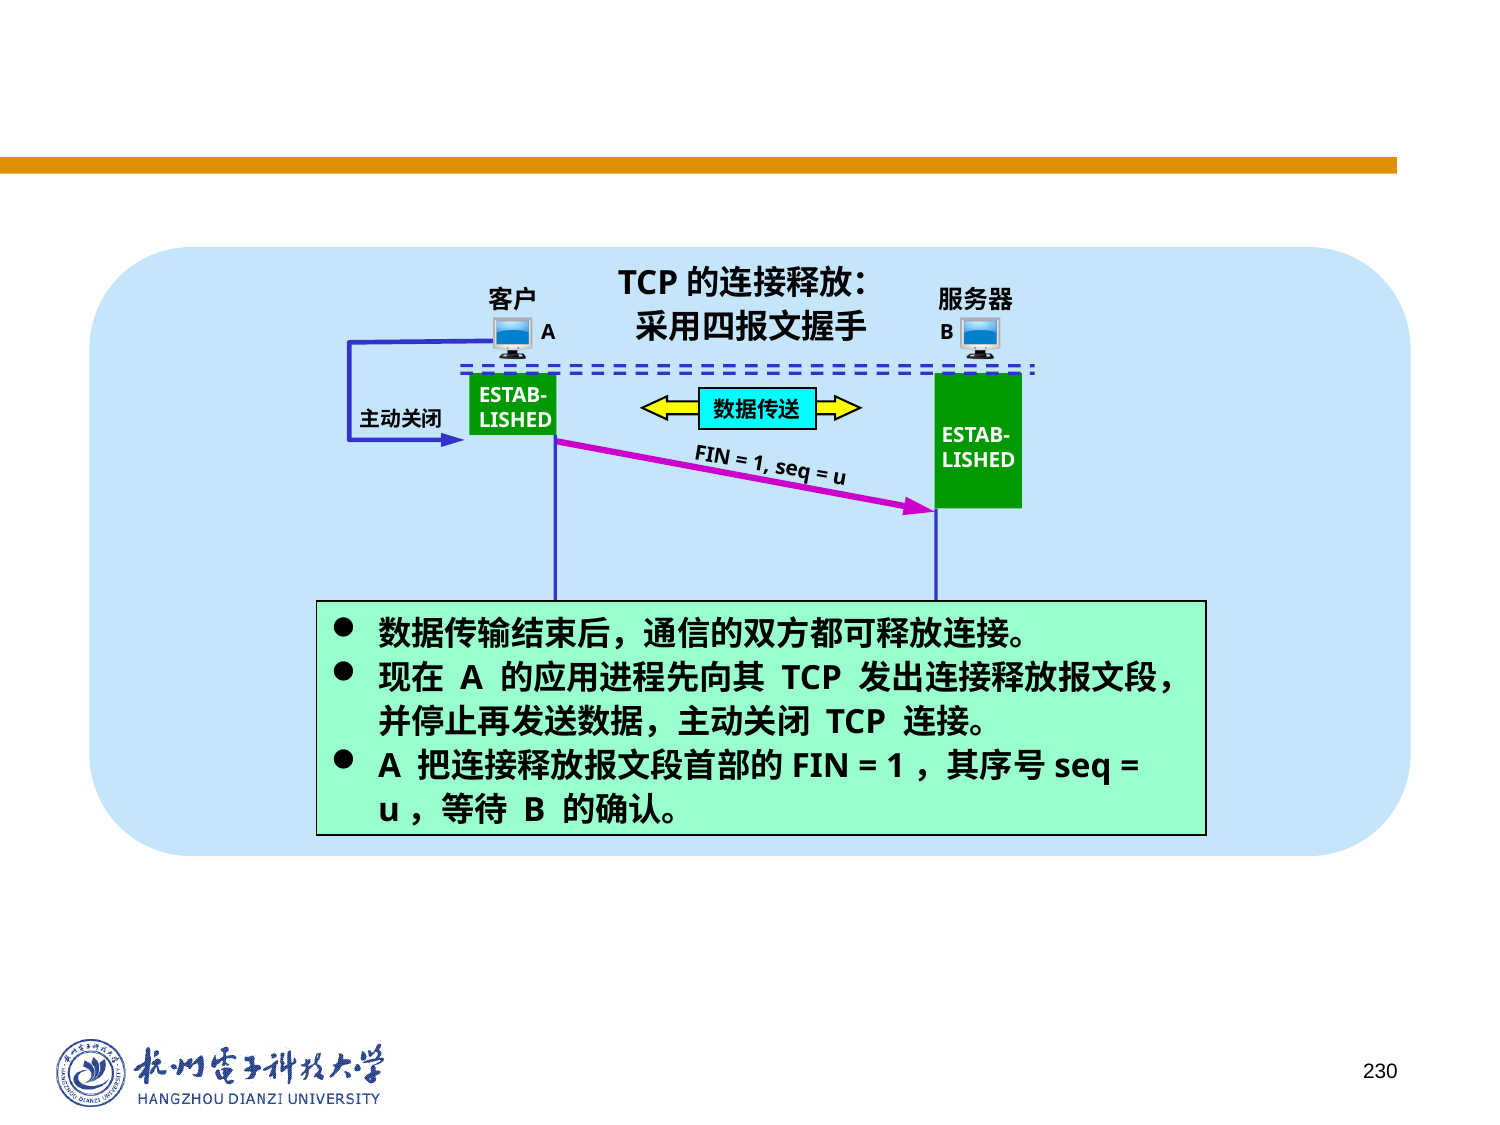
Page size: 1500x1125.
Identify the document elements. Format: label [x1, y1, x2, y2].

picture [490, 315, 535, 361]
picture [55, 1025, 407, 1125]
text_box [88, 245, 1412, 858]
picture [957, 315, 1003, 361]
